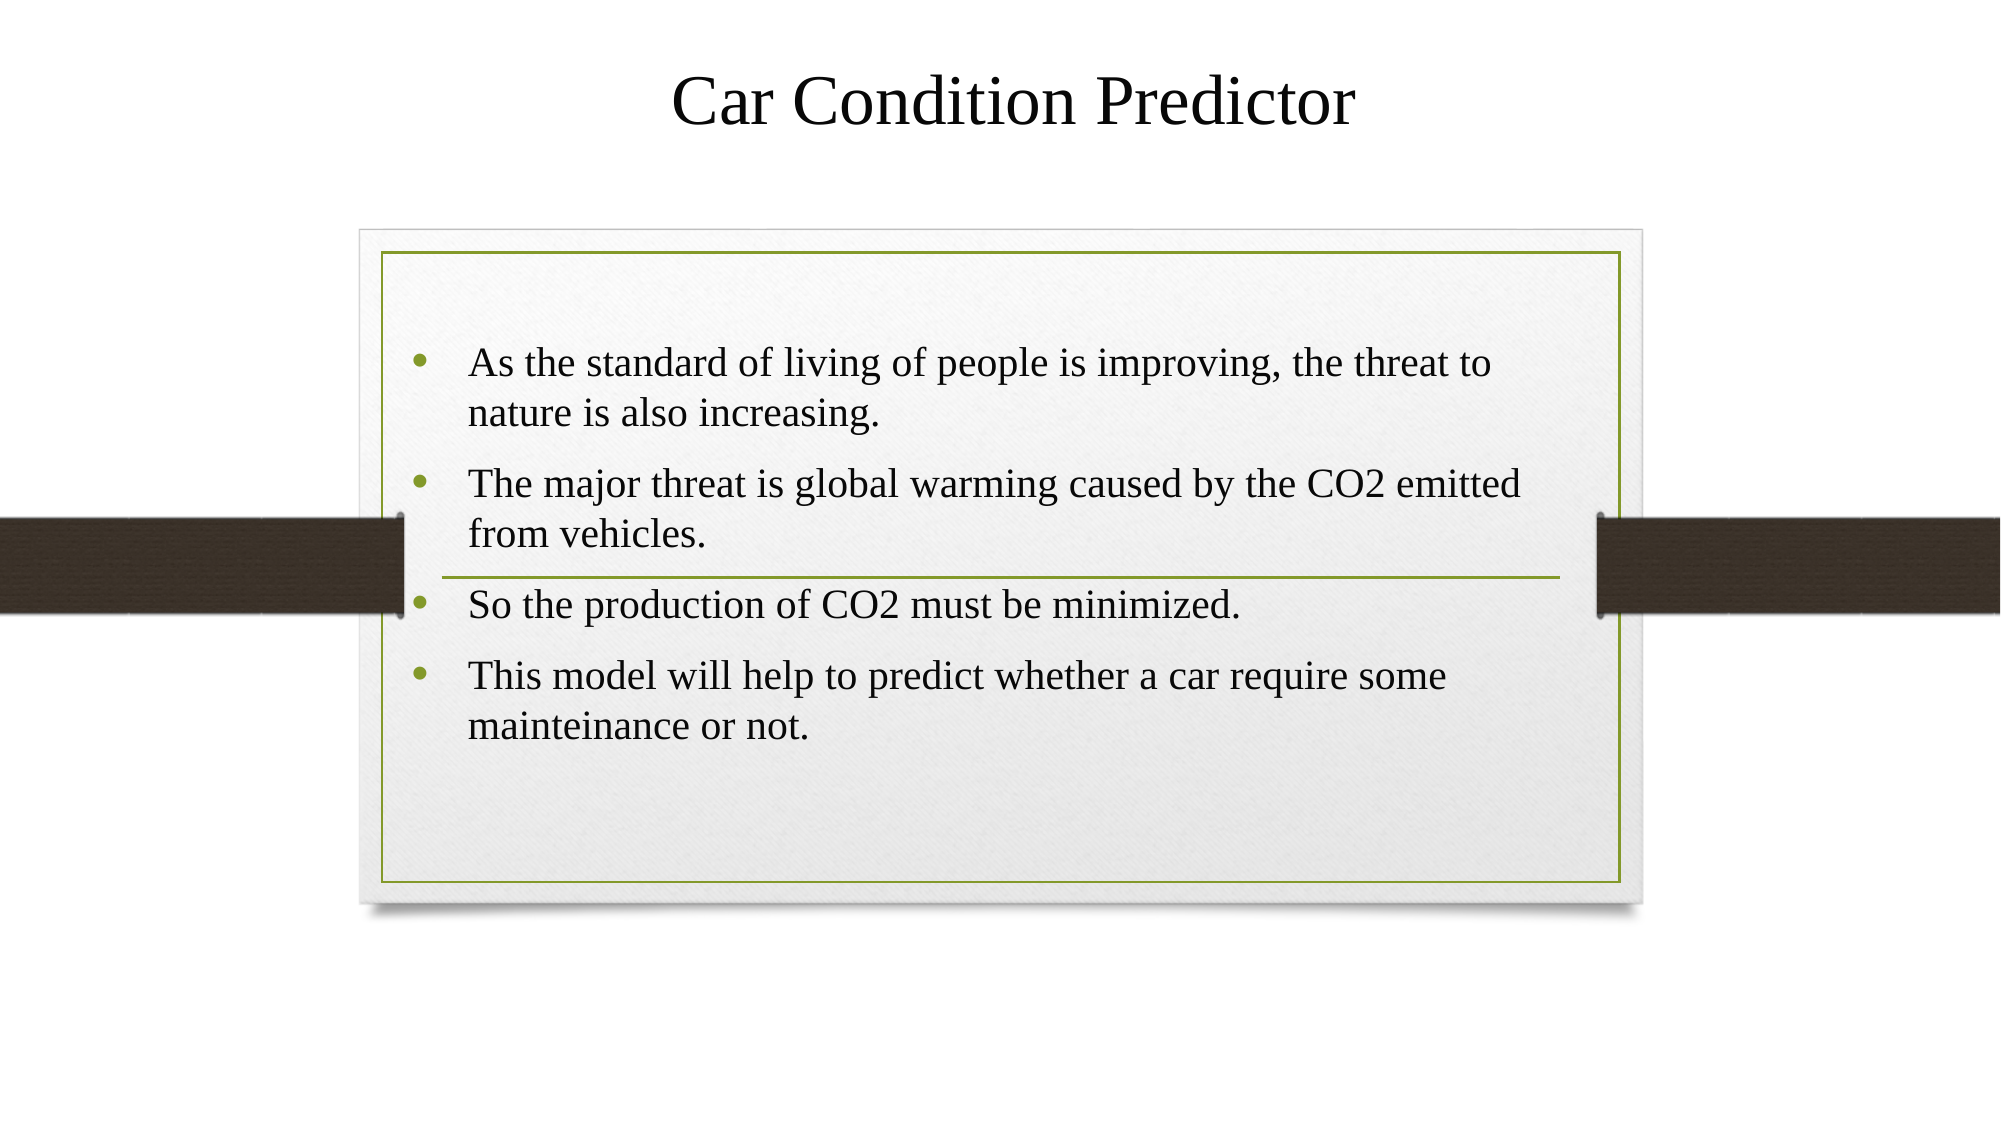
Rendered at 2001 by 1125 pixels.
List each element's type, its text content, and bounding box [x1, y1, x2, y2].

picture [0, 0, 2001, 1125]
subtitle As the standard of living of people is improving, the threat to nature is also increasing. The major threat is global warming caused by the CO2 emitted from vehicles. So the production of CO2 must be minimized. This model will help to predict whether a car require some mainteinance or not. [396, 256, 1604, 935]
title Car Condition Predictor [580, 45, 1448, 233]
